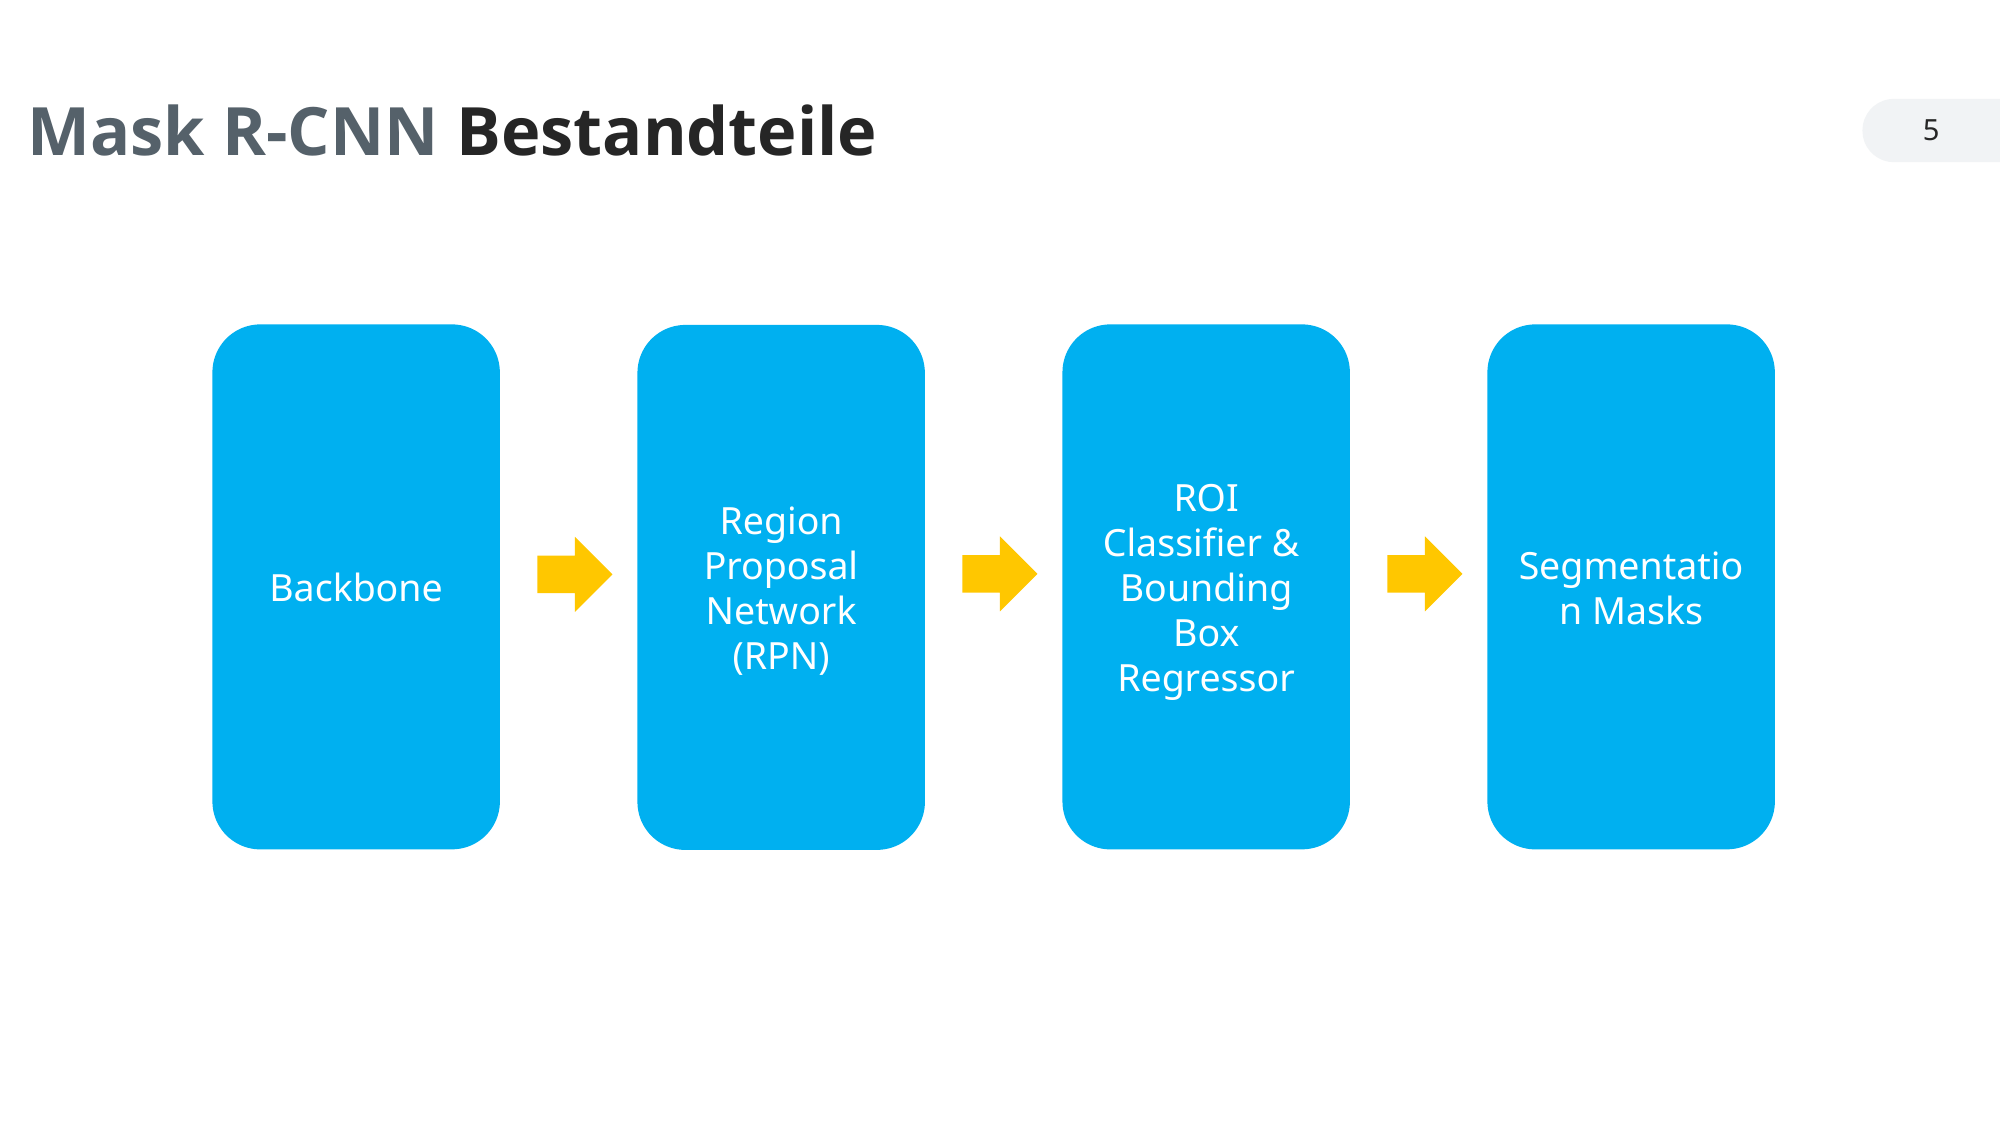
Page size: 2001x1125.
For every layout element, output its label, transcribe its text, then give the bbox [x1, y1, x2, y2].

text_box [1386, 533, 1464, 614]
text_box Segmentation Masks [1486, 323, 1776, 851]
text_box Backbone [211, 323, 501, 851]
text_box Mask R-CNN Bestandteile [27, 68, 1325, 201]
text_box ROI Classifier & Bounding Box Regressor [1061, 323, 1351, 851]
text_box Region Proposal Network (RPN) [636, 323, 926, 851]
slide_number 5 [1862, 100, 2000, 161]
text_box [536, 534, 614, 615]
text_box [961, 533, 1039, 614]
